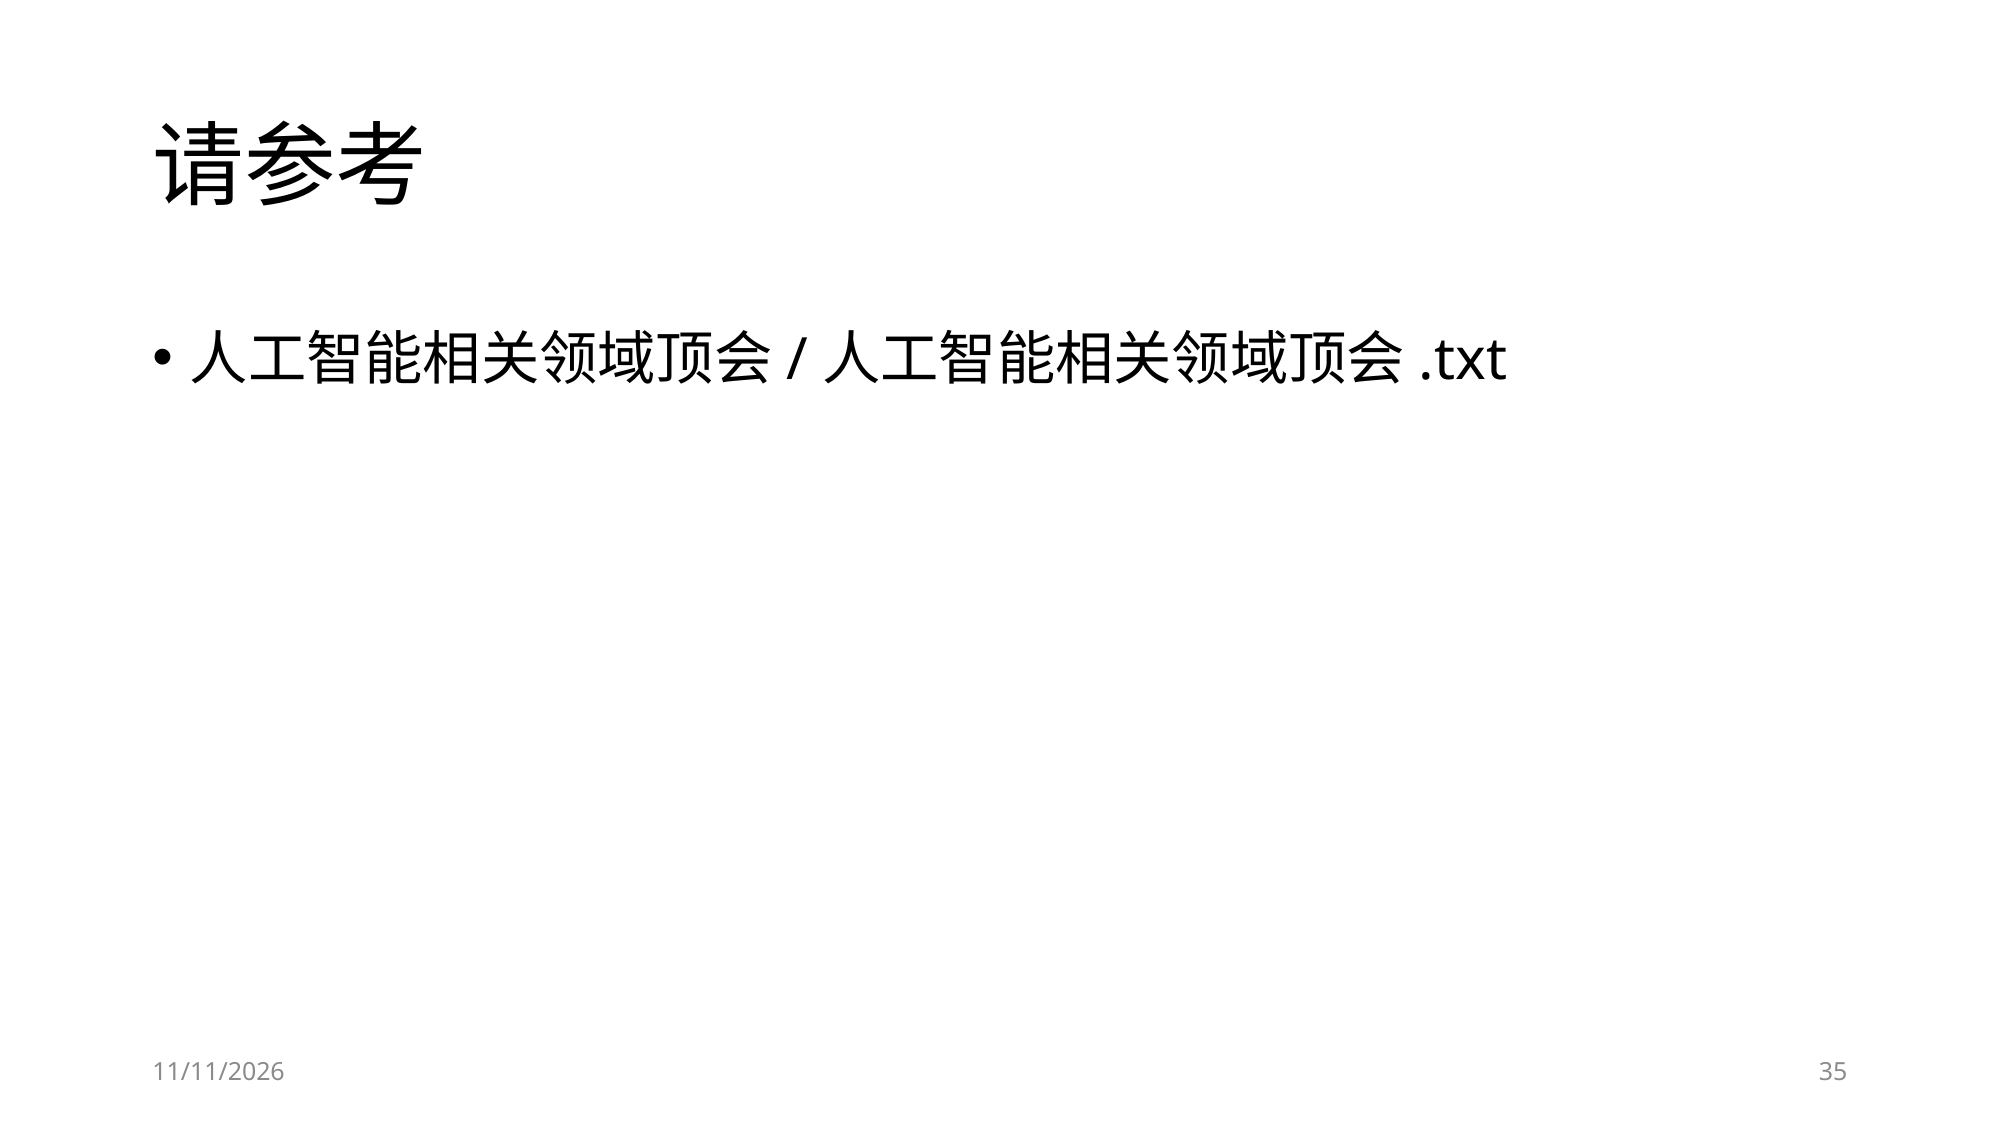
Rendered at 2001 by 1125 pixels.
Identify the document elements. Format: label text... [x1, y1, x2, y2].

title 请参考 [137, 59, 1863, 278]
slide_number 35 [1412, 1042, 1863, 1103]
list 人工智能相关领域顶会/人工智能相关领域顶会.txt [137, 299, 1863, 1014]
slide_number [137, 1042, 588, 1103]
